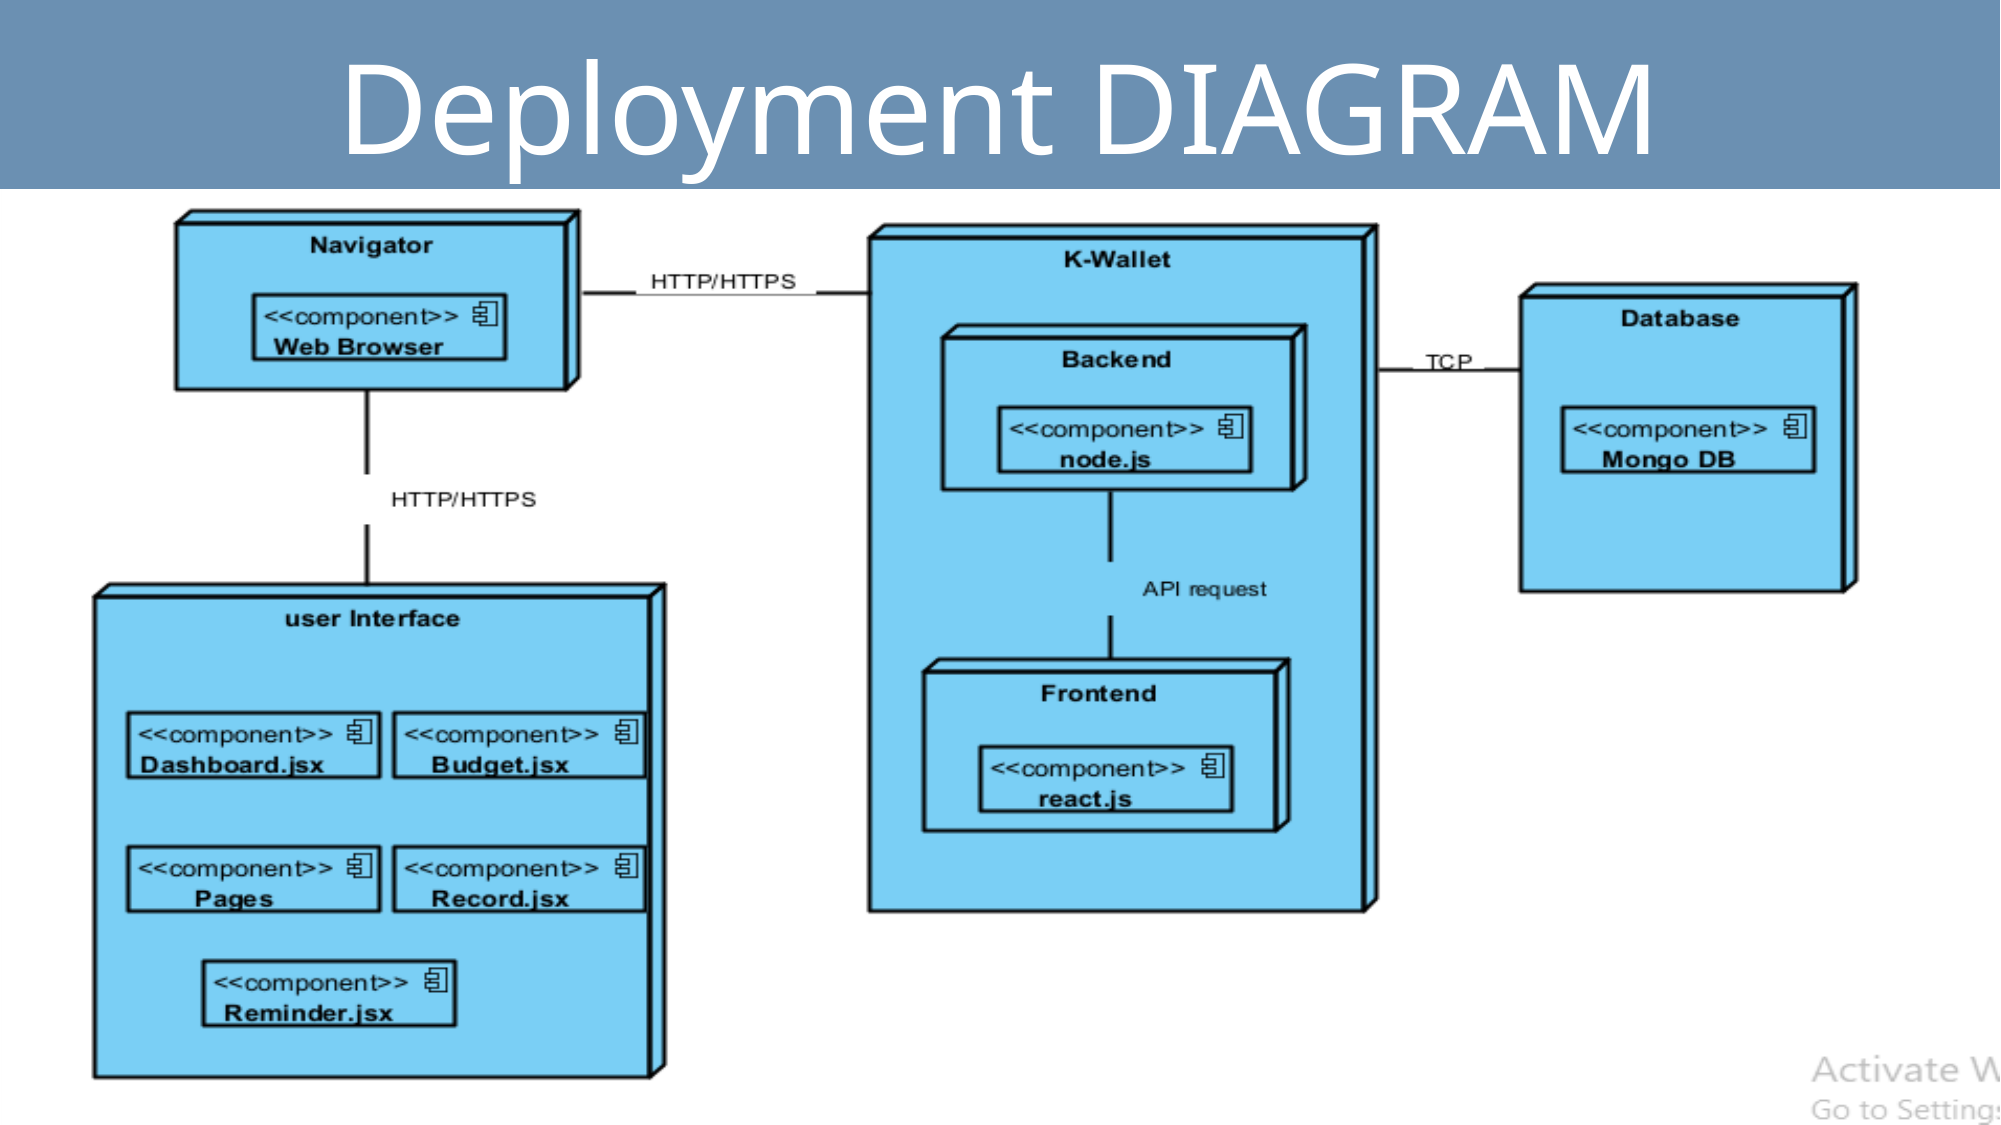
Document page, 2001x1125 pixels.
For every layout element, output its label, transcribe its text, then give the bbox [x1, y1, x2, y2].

picture [0, 189, 2000, 1125]
title Deployment DIAGRAM [0, 0, 2000, 189]
